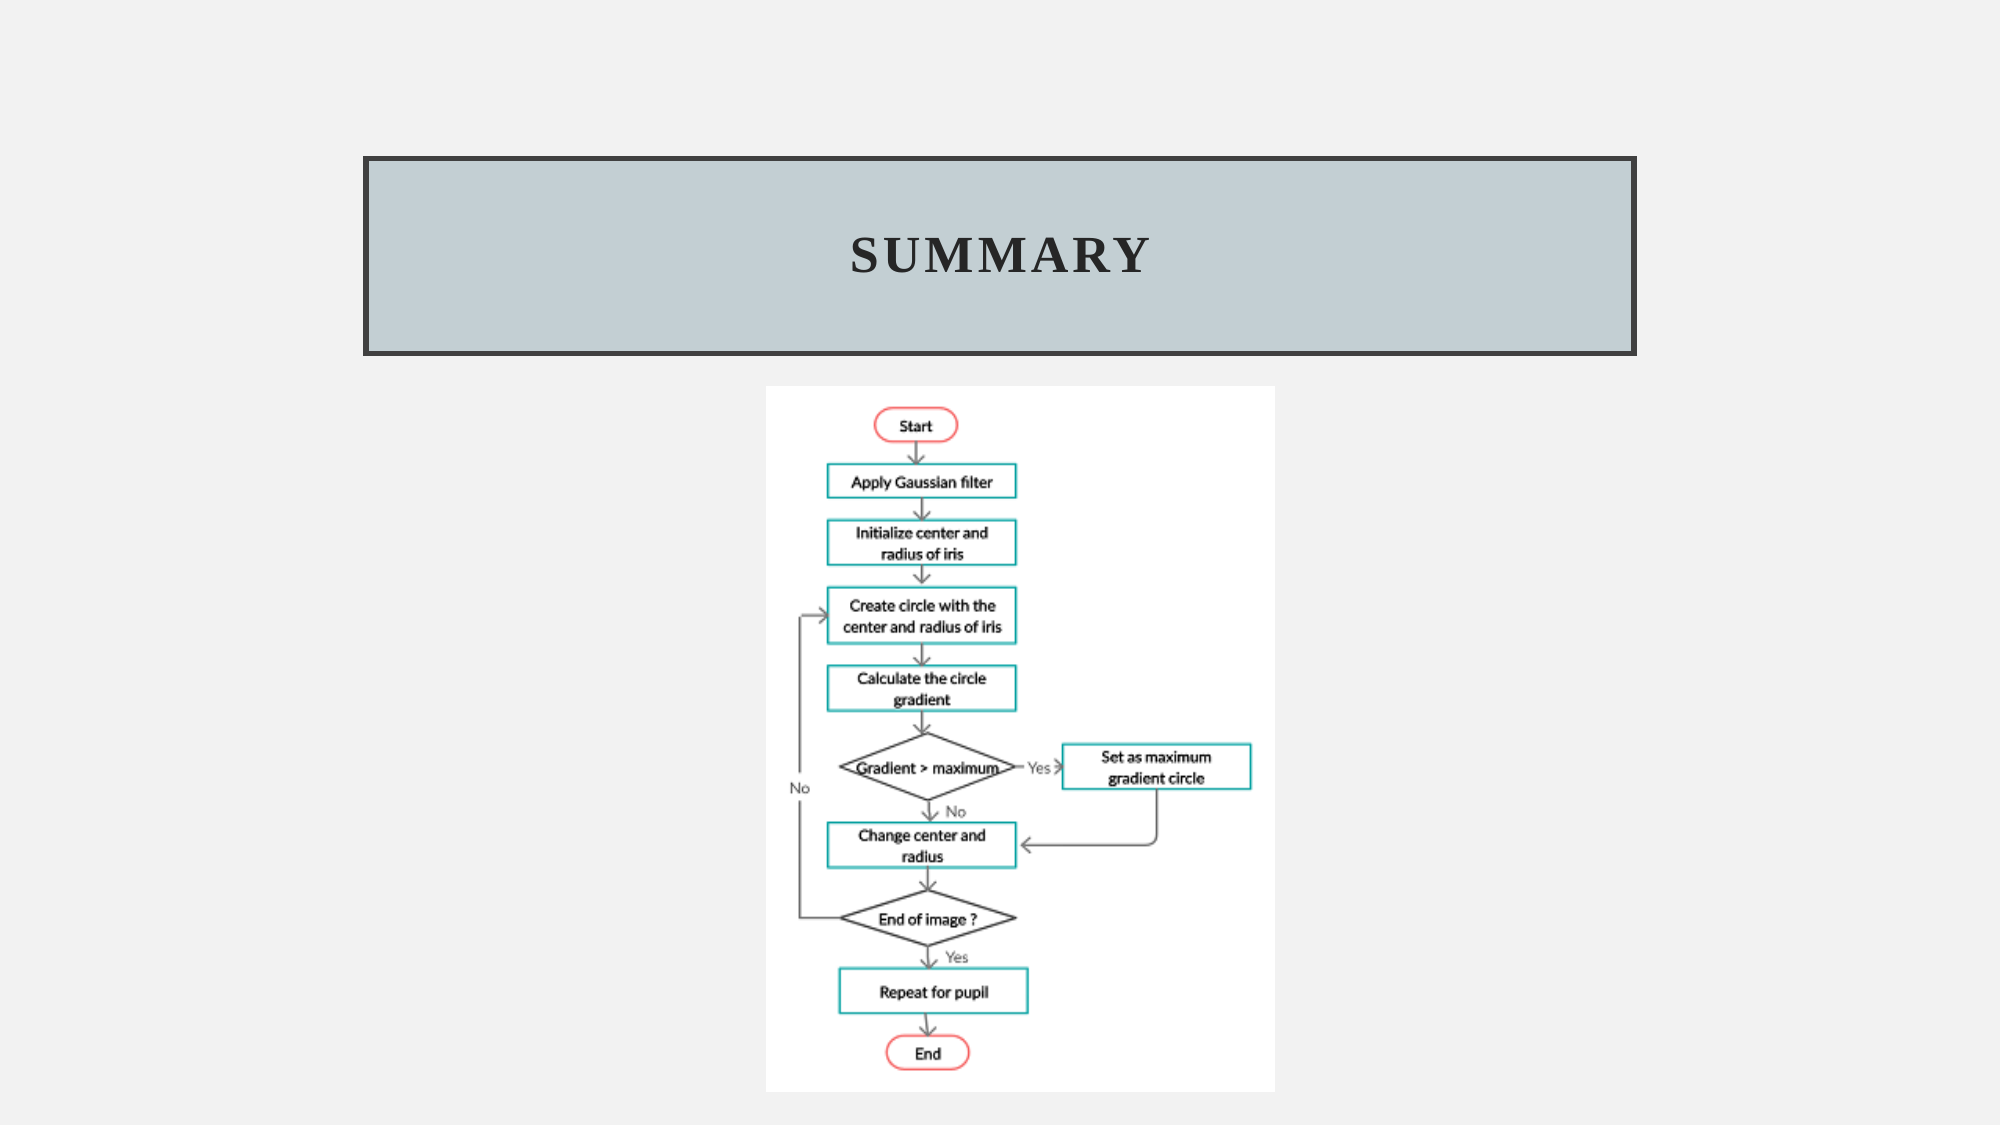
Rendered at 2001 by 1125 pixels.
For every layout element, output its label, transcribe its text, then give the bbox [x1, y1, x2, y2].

title summary [363, 156, 1637, 356]
picture [766, 386, 1275, 1092]
